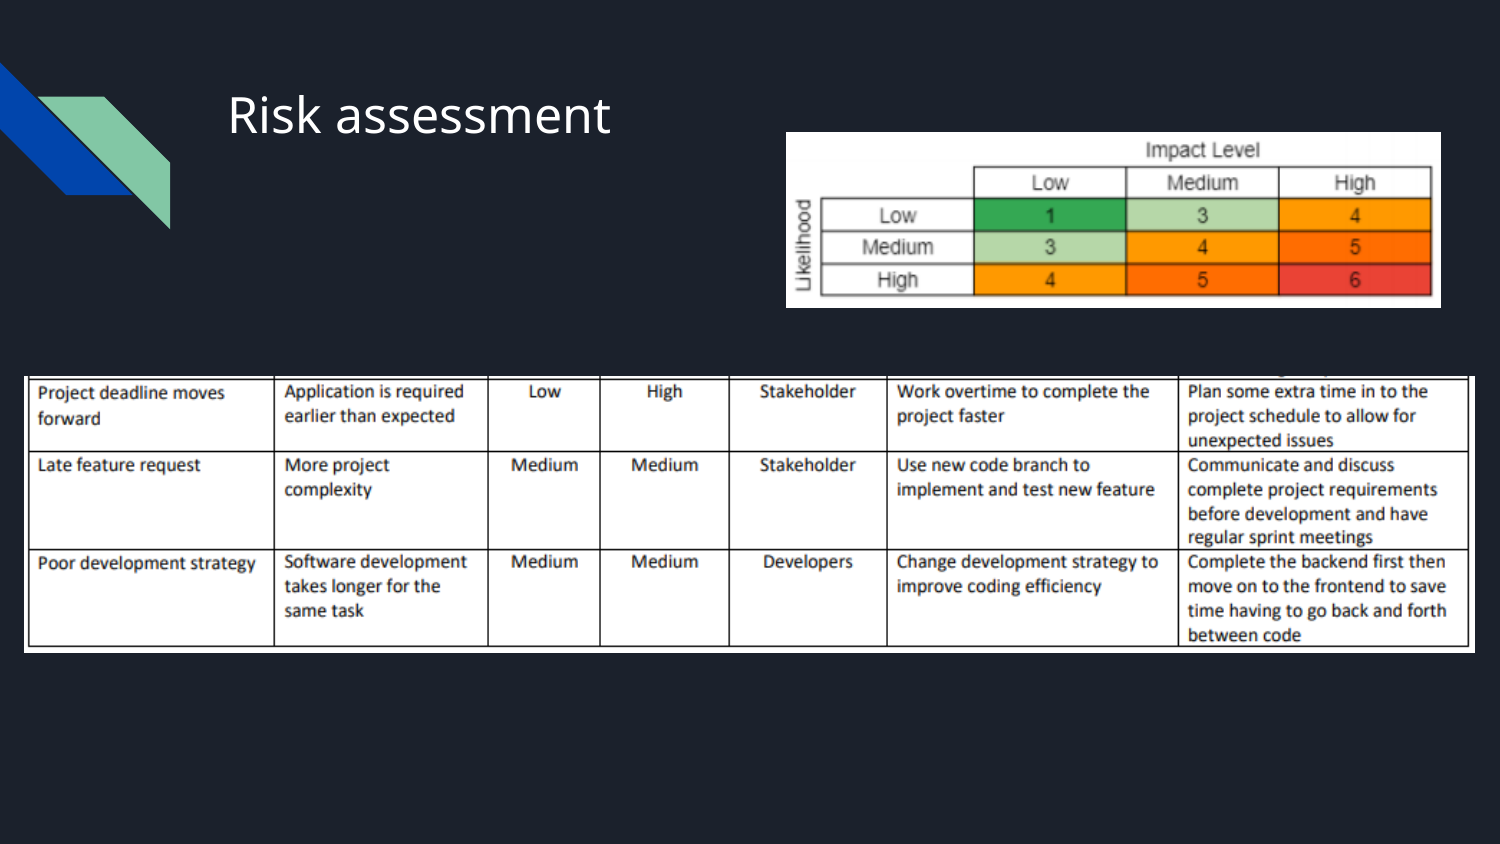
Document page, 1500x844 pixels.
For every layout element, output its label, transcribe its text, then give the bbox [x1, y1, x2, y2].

title Risk assessment [212, 64, 1368, 215]
picture [24, 376, 1476, 653]
picture [785, 132, 1442, 308]
